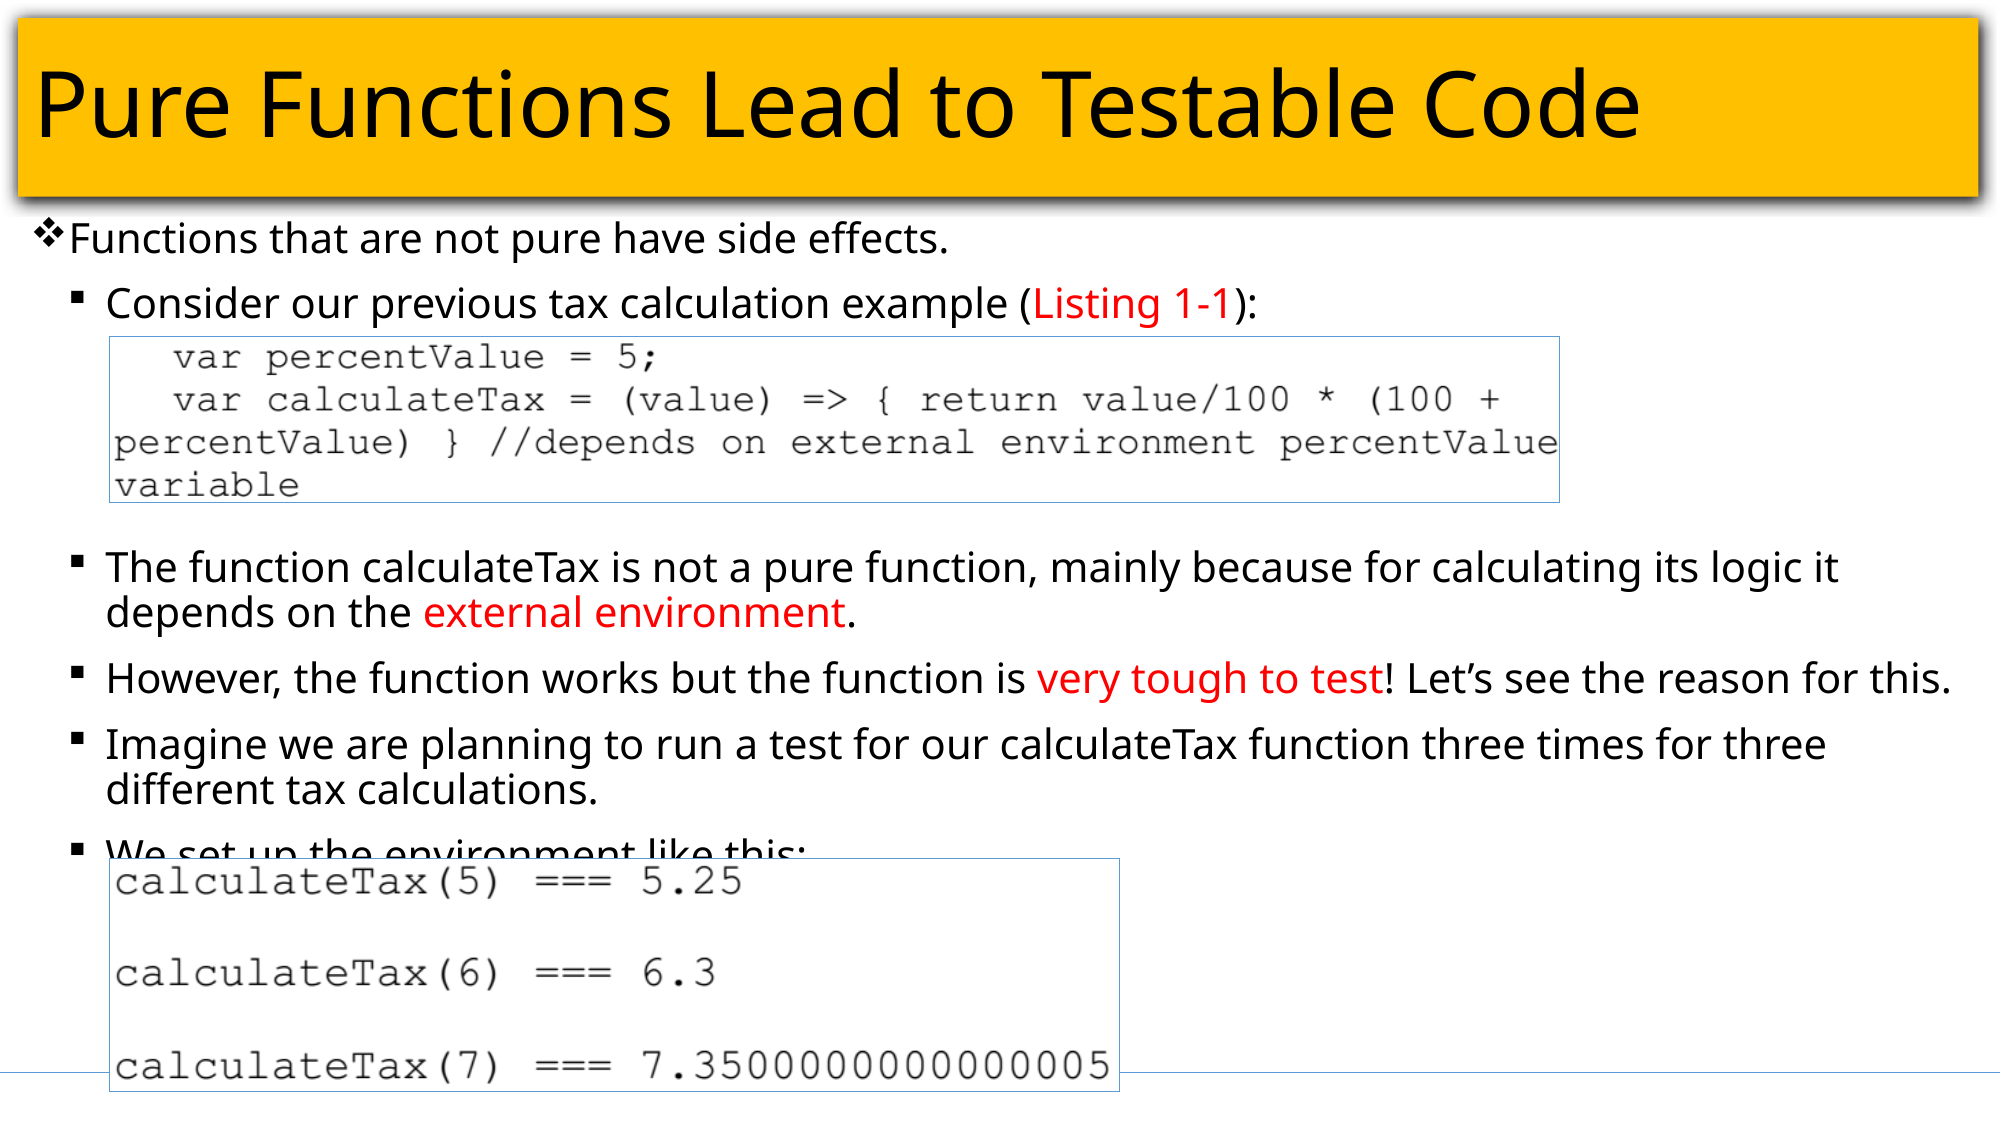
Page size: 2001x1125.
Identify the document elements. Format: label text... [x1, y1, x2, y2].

picture [109, 857, 1120, 1092]
picture [109, 336, 1560, 503]
title Pure Functions Lead to Testable Code [18, 18, 1979, 197]
list Functions that are not pure have side effects. Consider our previous tax calculation example (Listing 1-1): The function calculateTax is not a pure function, mainly because for calculating its logic it depends on the external environment. However, the function works but the function is very tough to test! Let’s see the reason for this. Imagine we are planning to run a test for our calculateTax function three times for three different tax calculations. We set up the environment like this: [15, 209, 1975, 1116]
